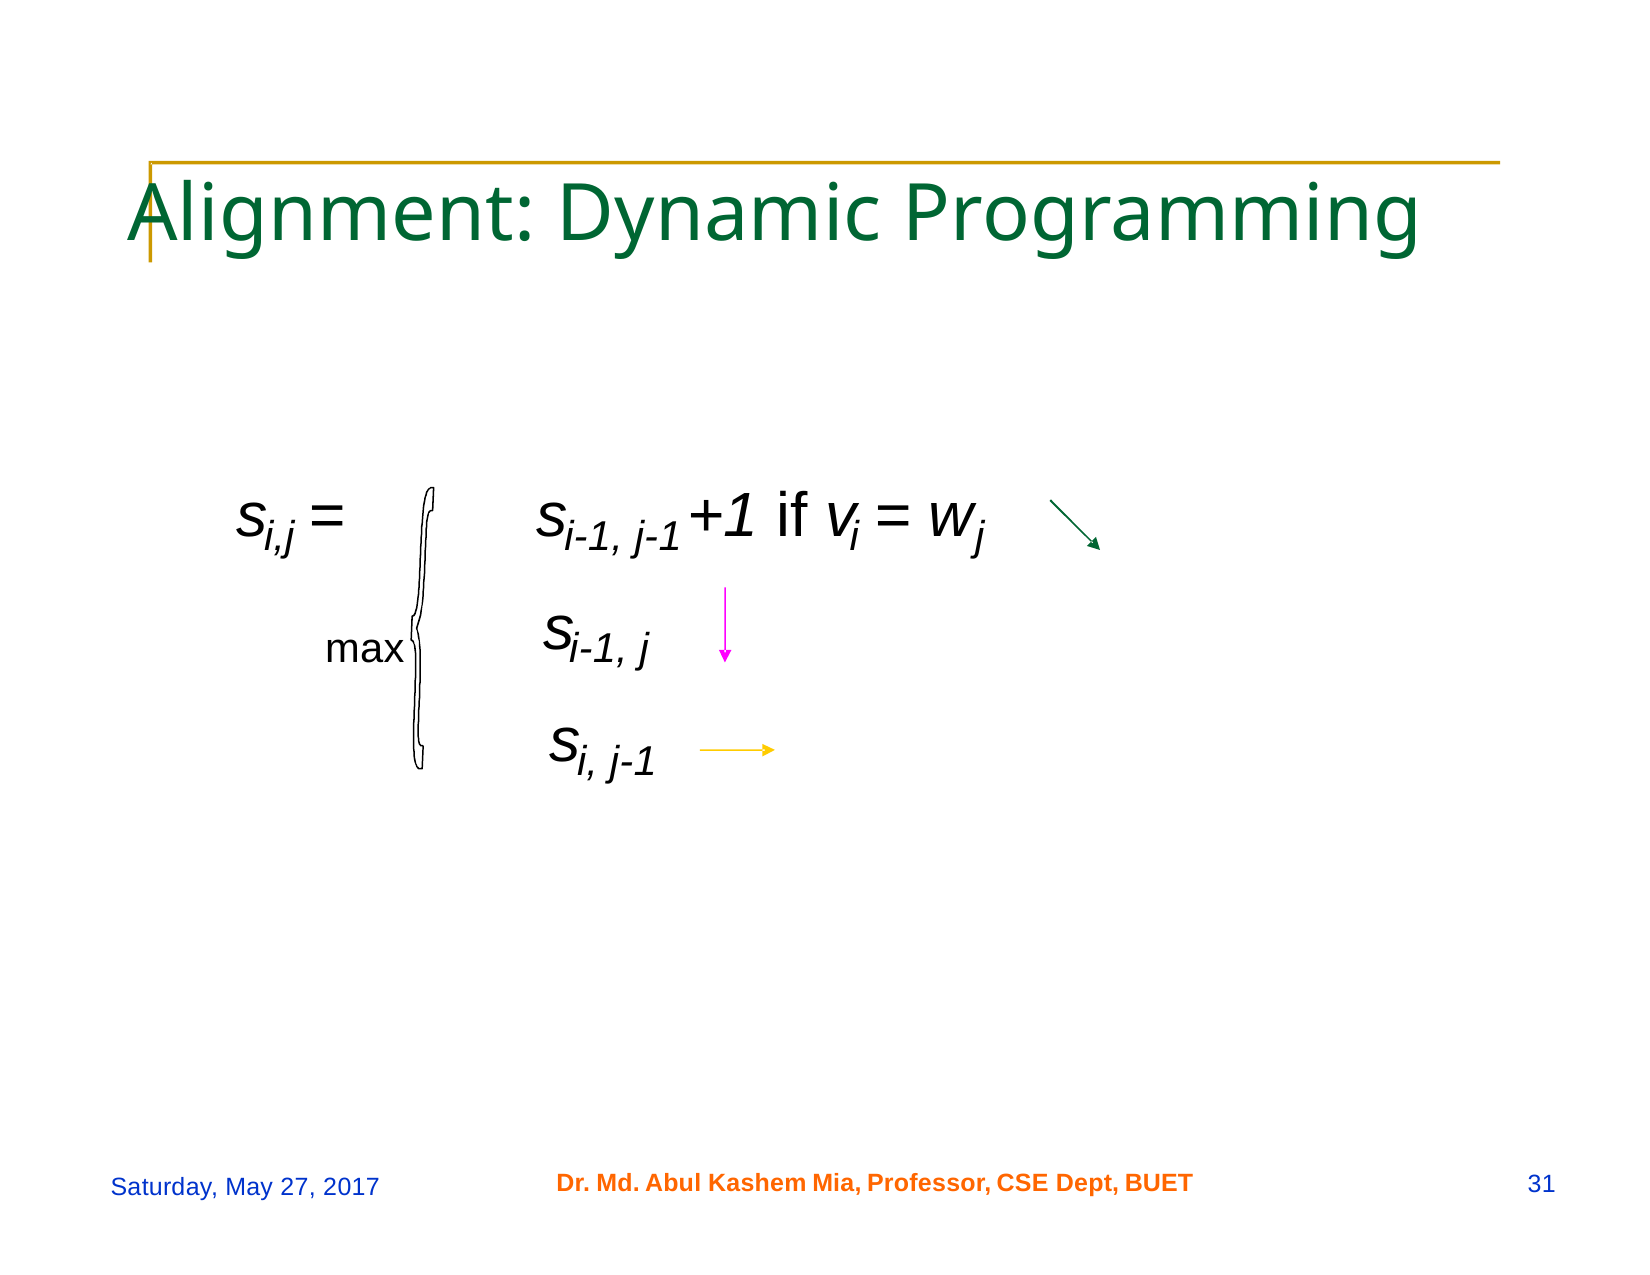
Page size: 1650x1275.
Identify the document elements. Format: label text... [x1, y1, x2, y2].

text_box [718, 587, 732, 663]
text_box Saturday, May 27, 2017 [110, 1170, 381, 1201]
text_box i [849, 508, 860, 559]
text_box 31 [1527, 1167, 1557, 1198]
text_box CSE Dept, [996, 1166, 1120, 1197]
text_box Dr. [556, 1166, 591, 1197]
text_box BUET [1124, 1166, 1194, 1197]
text_box Abul [645, 1166, 702, 1197]
text_box [699, 743, 775, 757]
text_box s [549, 699, 581, 775]
text_box max i-1, j [418, 620, 650, 671]
text_box Alignment: Dynamic Programming [127, 161, 1425, 257]
text_box +1 if v = w [687, 474, 975, 550]
text_box i, j-1 [577, 733, 658, 784]
text_box max i-1, j [325, 620, 414, 671]
text_box s [236, 474, 268, 550]
text_box [412, 489, 432, 767]
text_box i-1, j-1 [564, 508, 683, 559]
text_box [410, 486, 435, 770]
text_box [148, 160, 1501, 165]
text_box = s [308, 474, 569, 550]
text_box i,j [264, 508, 295, 559]
text_box s [543, 586, 575, 662]
text_box Kashem [708, 1166, 807, 1197]
text_box Mia, [812, 1166, 862, 1197]
text_box Professor, [867, 1166, 992, 1197]
text_box Md. [596, 1166, 641, 1197]
text_box [1049, 499, 1101, 550]
text_box j [975, 508, 985, 559]
text_box [74, 74, 1575, 1200]
